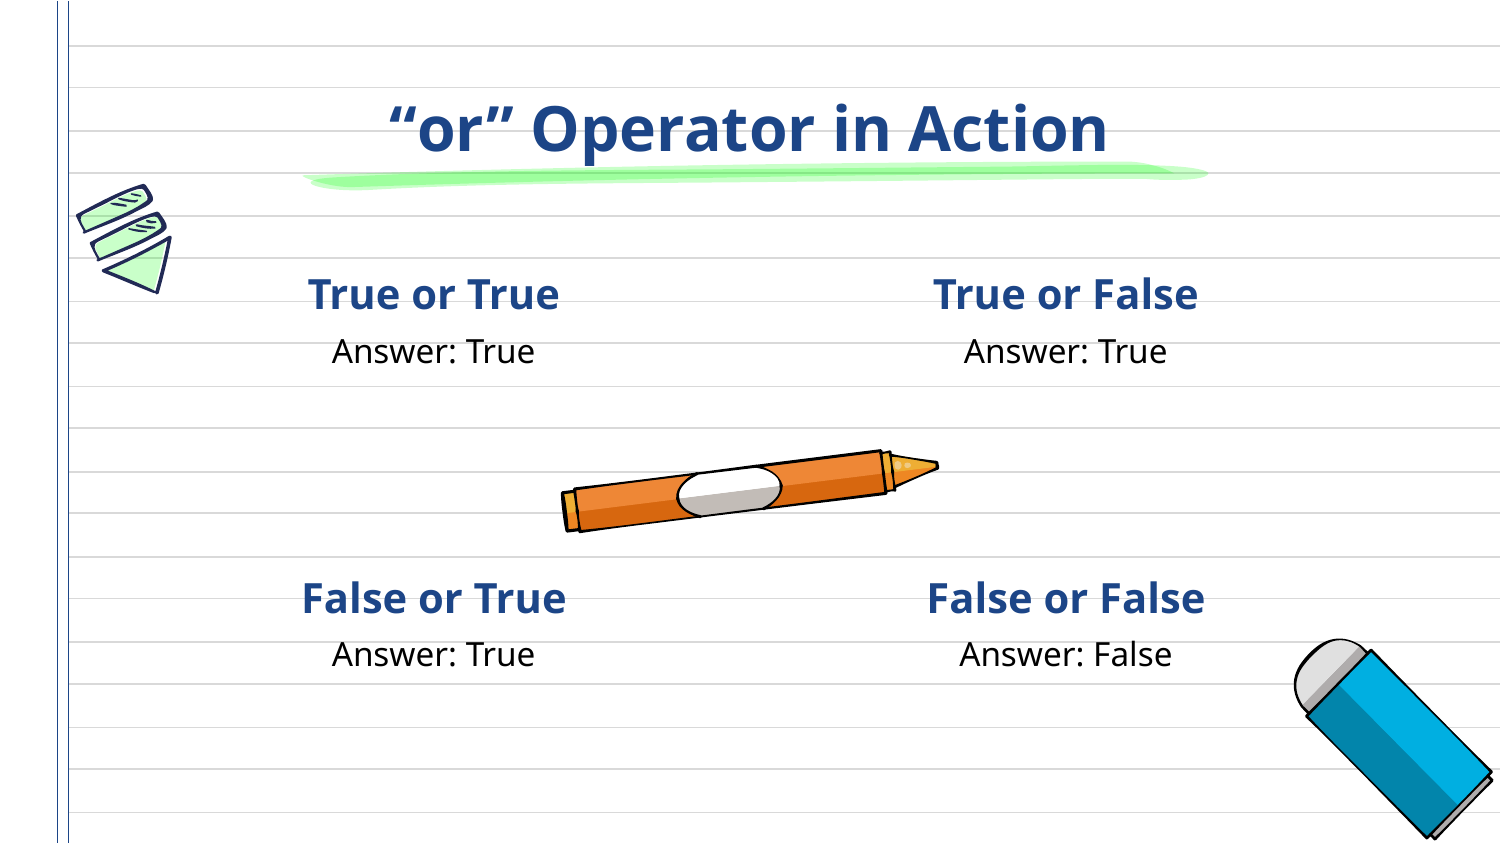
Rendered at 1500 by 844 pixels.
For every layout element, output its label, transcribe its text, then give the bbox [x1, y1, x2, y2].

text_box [1275, 664, 1500, 814]
title True or True [232, 267, 635, 314]
subtitle Answer: True [232, 618, 635, 709]
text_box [560, 448, 940, 534]
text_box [288, 161, 1212, 191]
subtitle Answer: True [864, 314, 1268, 405]
title True or False [864, 267, 1268, 314]
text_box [81, 176, 180, 288]
title “or” Operator in Action [118, 88, 1382, 148]
title False or False [864, 571, 1268, 618]
title False or True [232, 571, 635, 618]
subtitle Answer: True [232, 314, 635, 405]
subtitle Answer: False [864, 618, 1268, 709]
